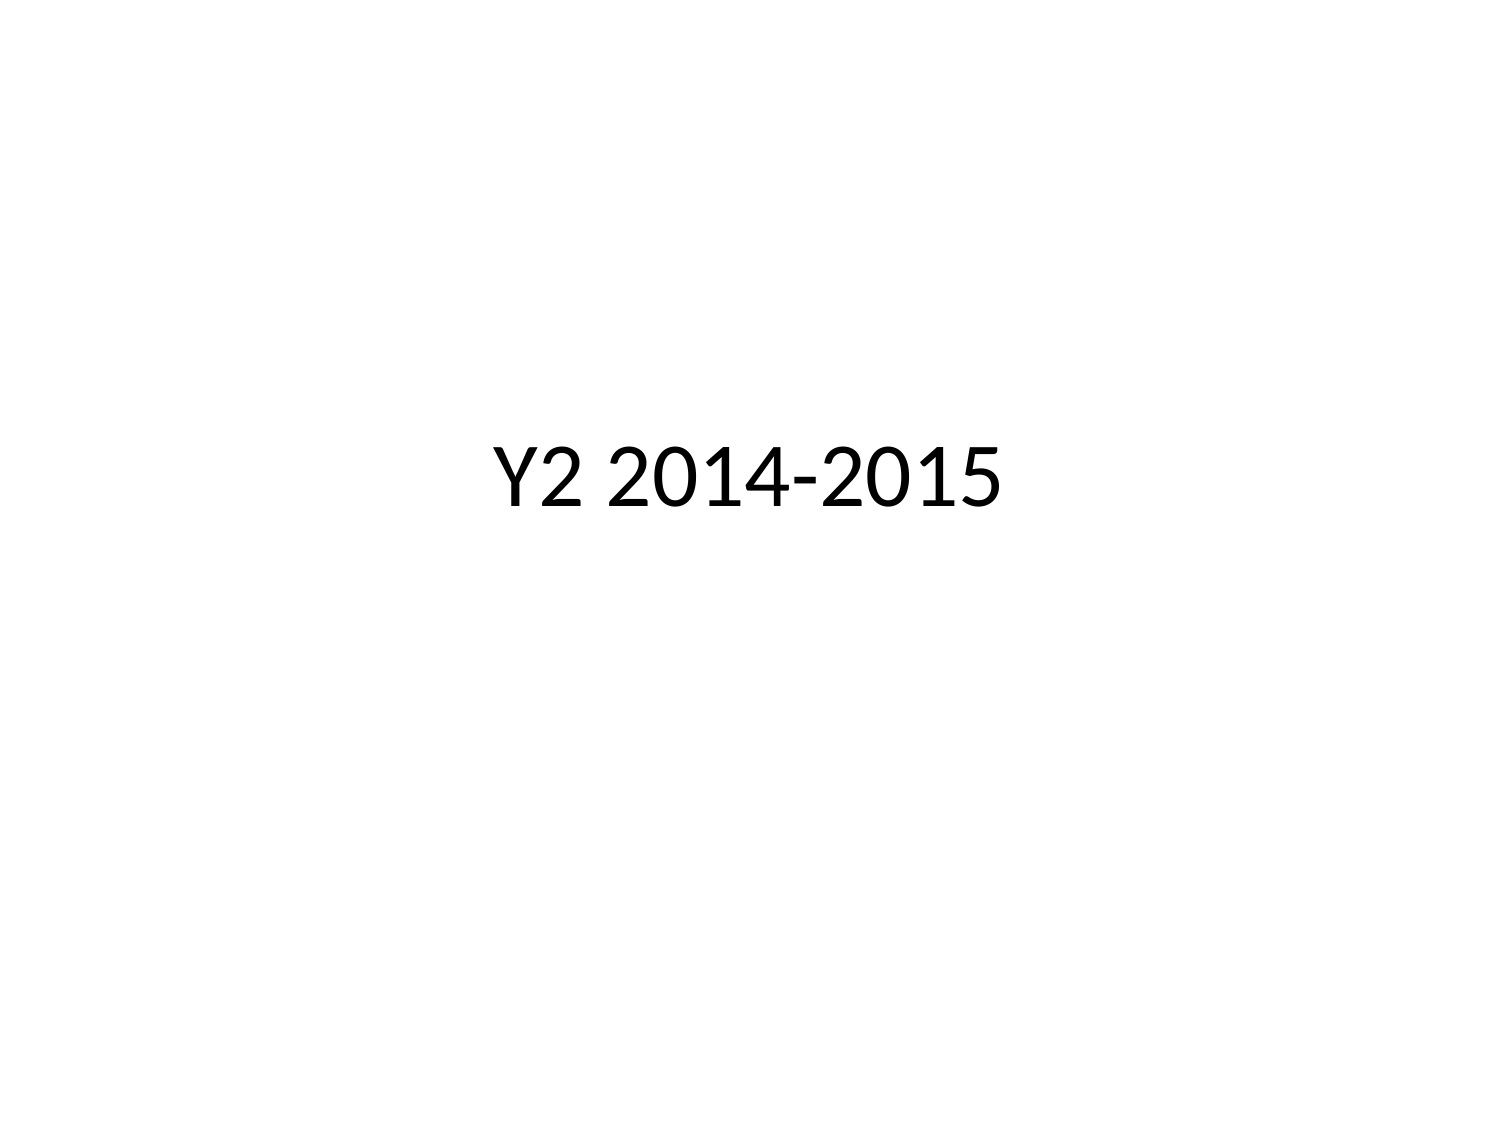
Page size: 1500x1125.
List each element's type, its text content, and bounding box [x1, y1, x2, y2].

title Y2 2014-2015 [112, 349, 1388, 591]
